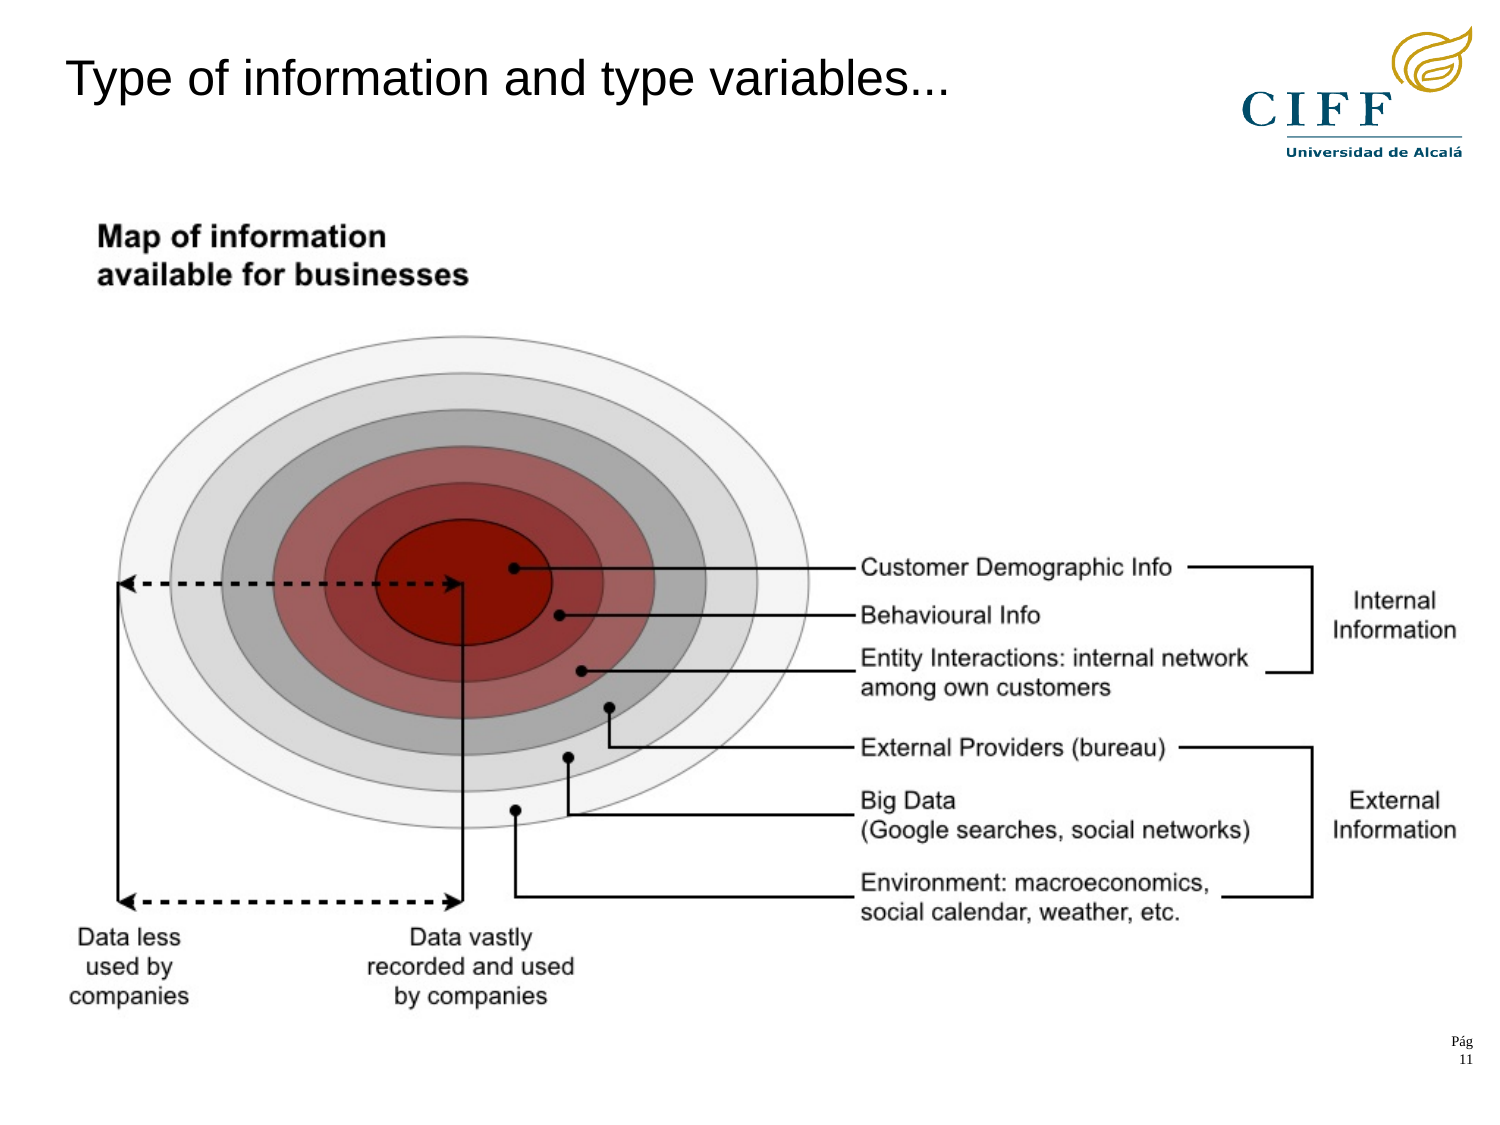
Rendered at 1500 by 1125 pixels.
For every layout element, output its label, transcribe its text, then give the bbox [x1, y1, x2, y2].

text_box Type of information and type variables... [50, 37, 1199, 138]
slide_number Pág 11 [1423, 1024, 1489, 1071]
picture [58, 0, 1500, 1019]
